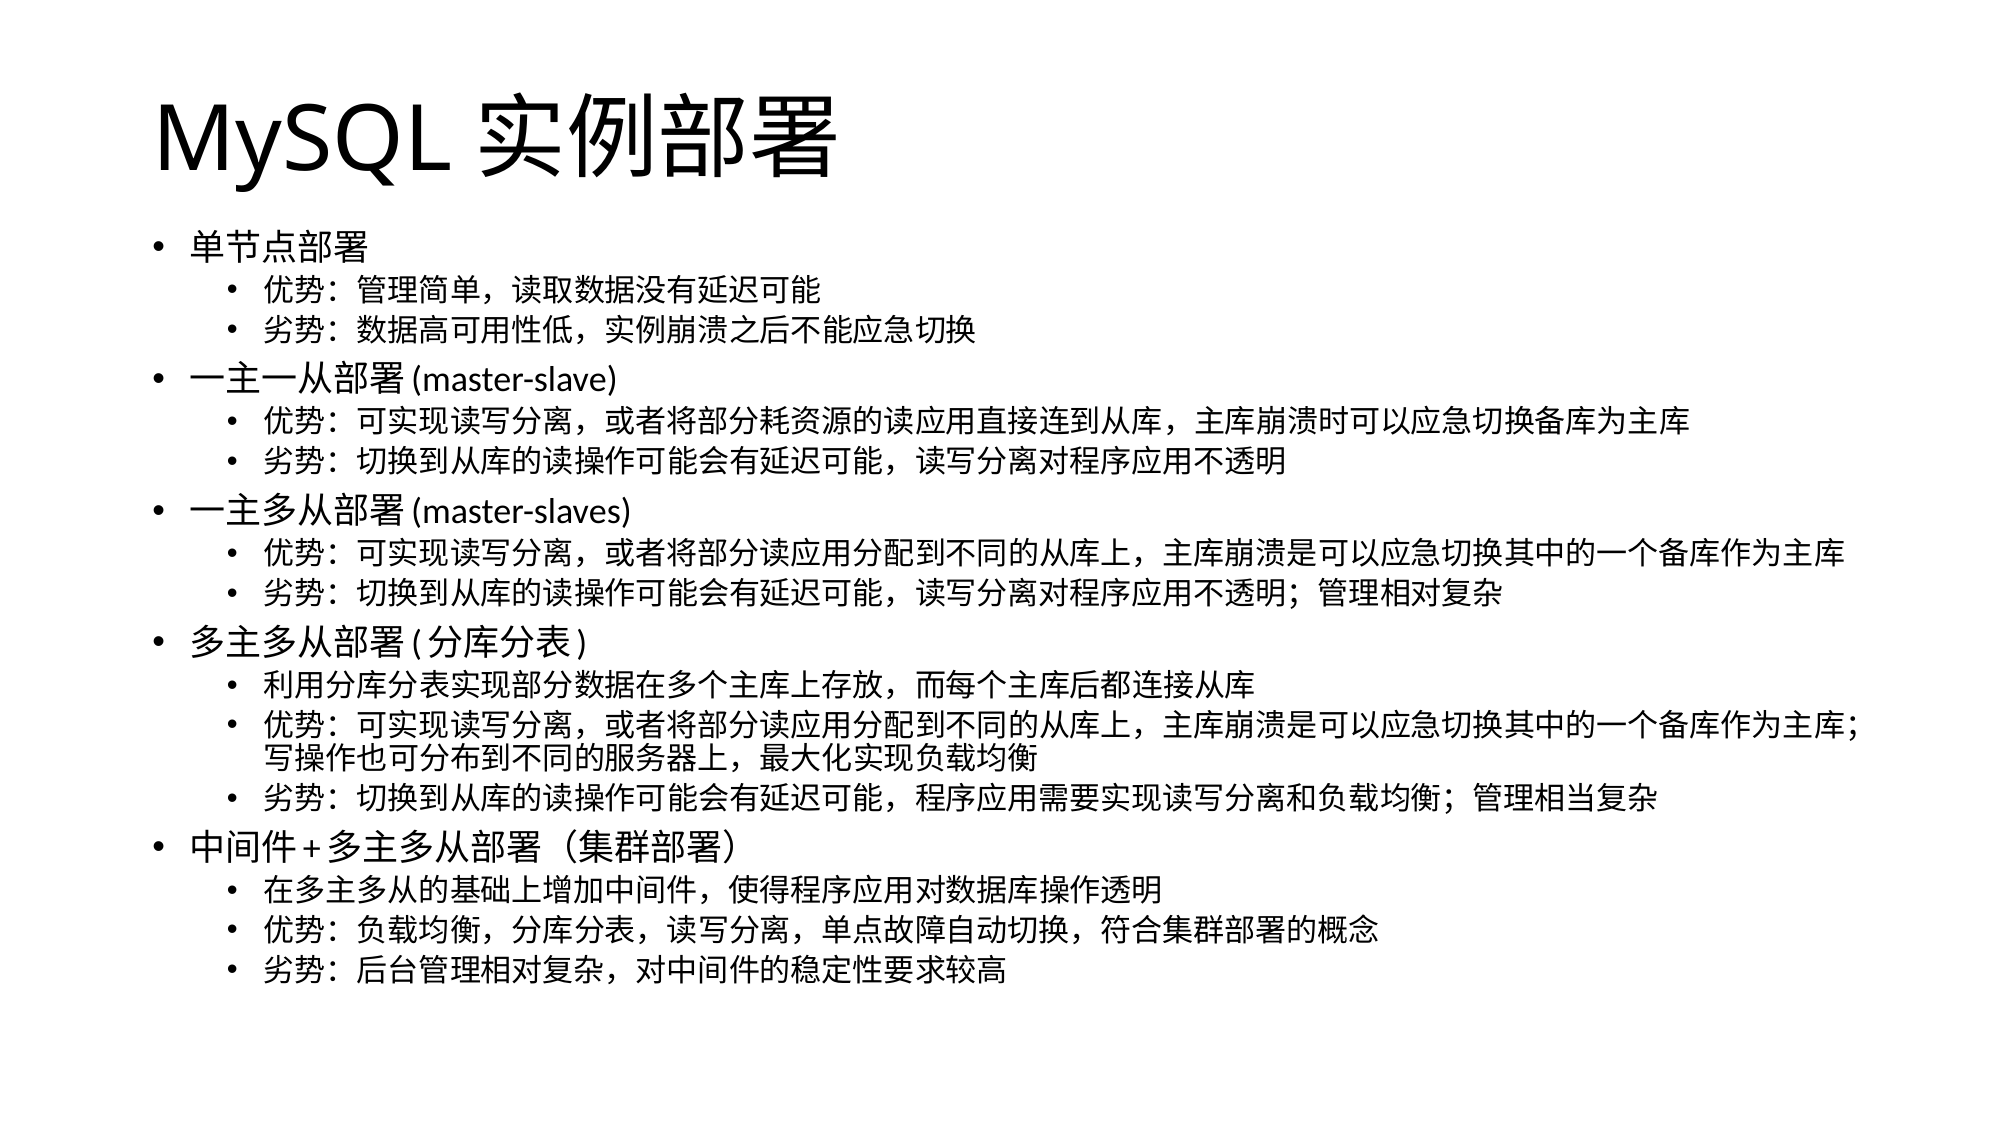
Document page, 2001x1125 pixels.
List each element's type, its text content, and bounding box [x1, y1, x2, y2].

title MySQL实例部署 [137, 59, 1863, 221]
list 单节点部署 优势：管理简单，读取数据没有延迟可能 劣势：数据高可用性低，实例崩溃之后不能应急切换 一主一从部署(master-slave) 优势：可实现读写分离，或者将部分耗资源的读应用直接连到从库，主库崩溃时可以应急切换备库为主库 劣势：切换到从库的读操作可能会有延迟可能，读写分离对程序应用不透明 一主多从部署(master-slaves) 优势：可实现读写分离，或者将部分读应用分配到不同的从库上，主库崩溃是可以应急切换其中的一个备库作为主库 劣势：切换到从库的读操作可能会有延迟可能，读写分离对程序应用不透明；管理相对复杂 多主多从部署(分库分表) 利用分库分表实现部分数据在多个主库上存放，而每个主库后都连接从库 优势：可实现读写分离，或者将部分读应用分配到不同的从库上，主库崩溃是可以应急切换其中的一个备库作为主库；写操作也可分布到不同的服务器上，最大化实现负载均衡 劣势：切换到从库的读操作可能会有延迟可能，程序应用需要实现读写分离和负载均衡；管理相当复杂 中间件+多主多从部署（集群部署） 在多主多从的基础上增加中间件，使得程序应用对数据库操作透明 优势：负载均衡，分库分表，读写分离，单点故障自动切换，符合集群部署的概念 劣势：后台管理相对复杂，对中间件的稳定性要求较高 [137, 221, 1863, 1014]
